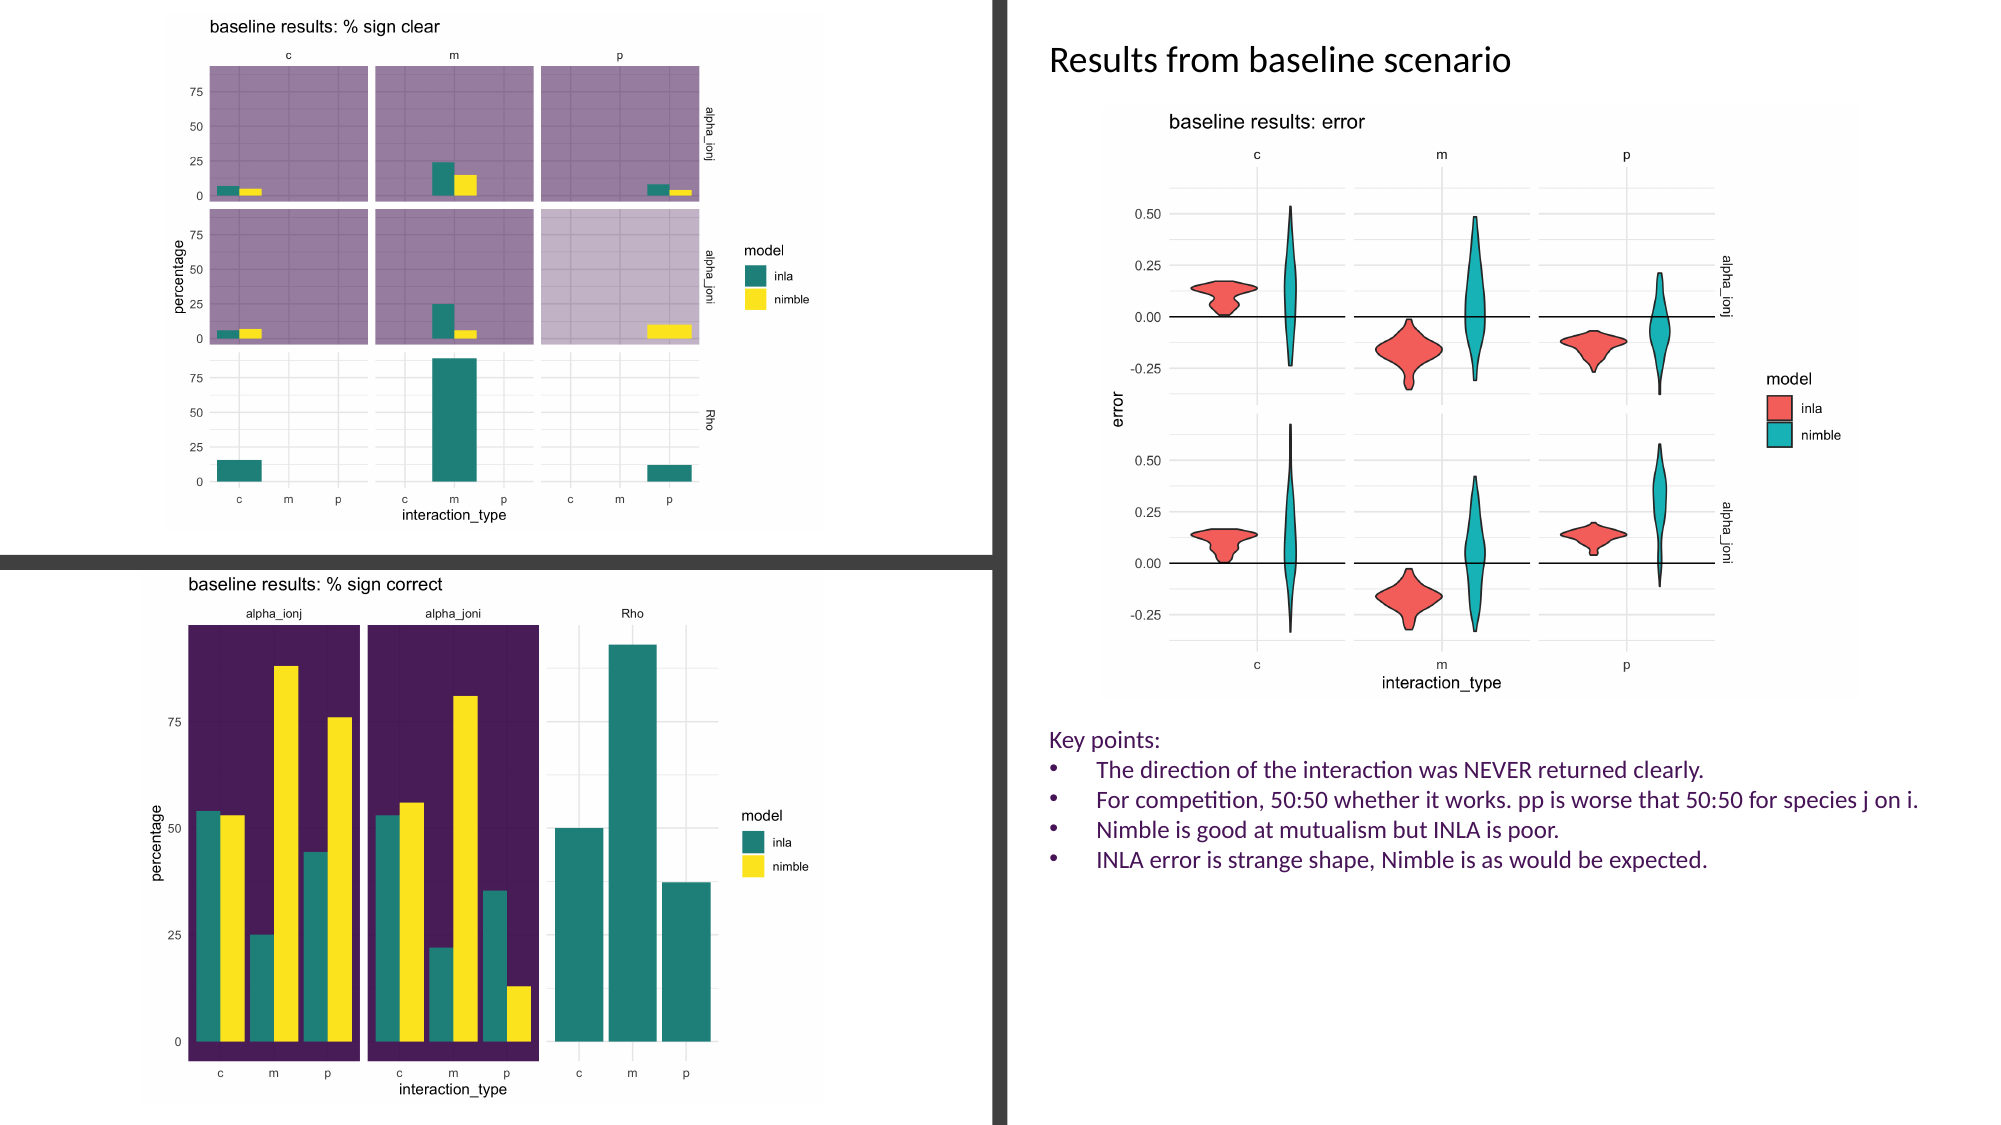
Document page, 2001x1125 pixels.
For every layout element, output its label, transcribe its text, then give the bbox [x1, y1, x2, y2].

picture [142, 569, 824, 1105]
text_box [0, 554, 1006, 571]
text_box Key points: The direction of the interaction was NEVER returned clearly. For competition, 50:50 whether it works. pp is worse that 50:50 for species j on i. Nimble is good at mutualism but INLA is poor. INLA error is strange shape, Nimble is as would be expected. [1034, 715, 1950, 881]
text_box [991, 0, 1008, 1125]
text_box Results from baseline scenario [1034, 27, 1925, 88]
picture [1101, 105, 1858, 700]
picture [165, 12, 824, 530]
